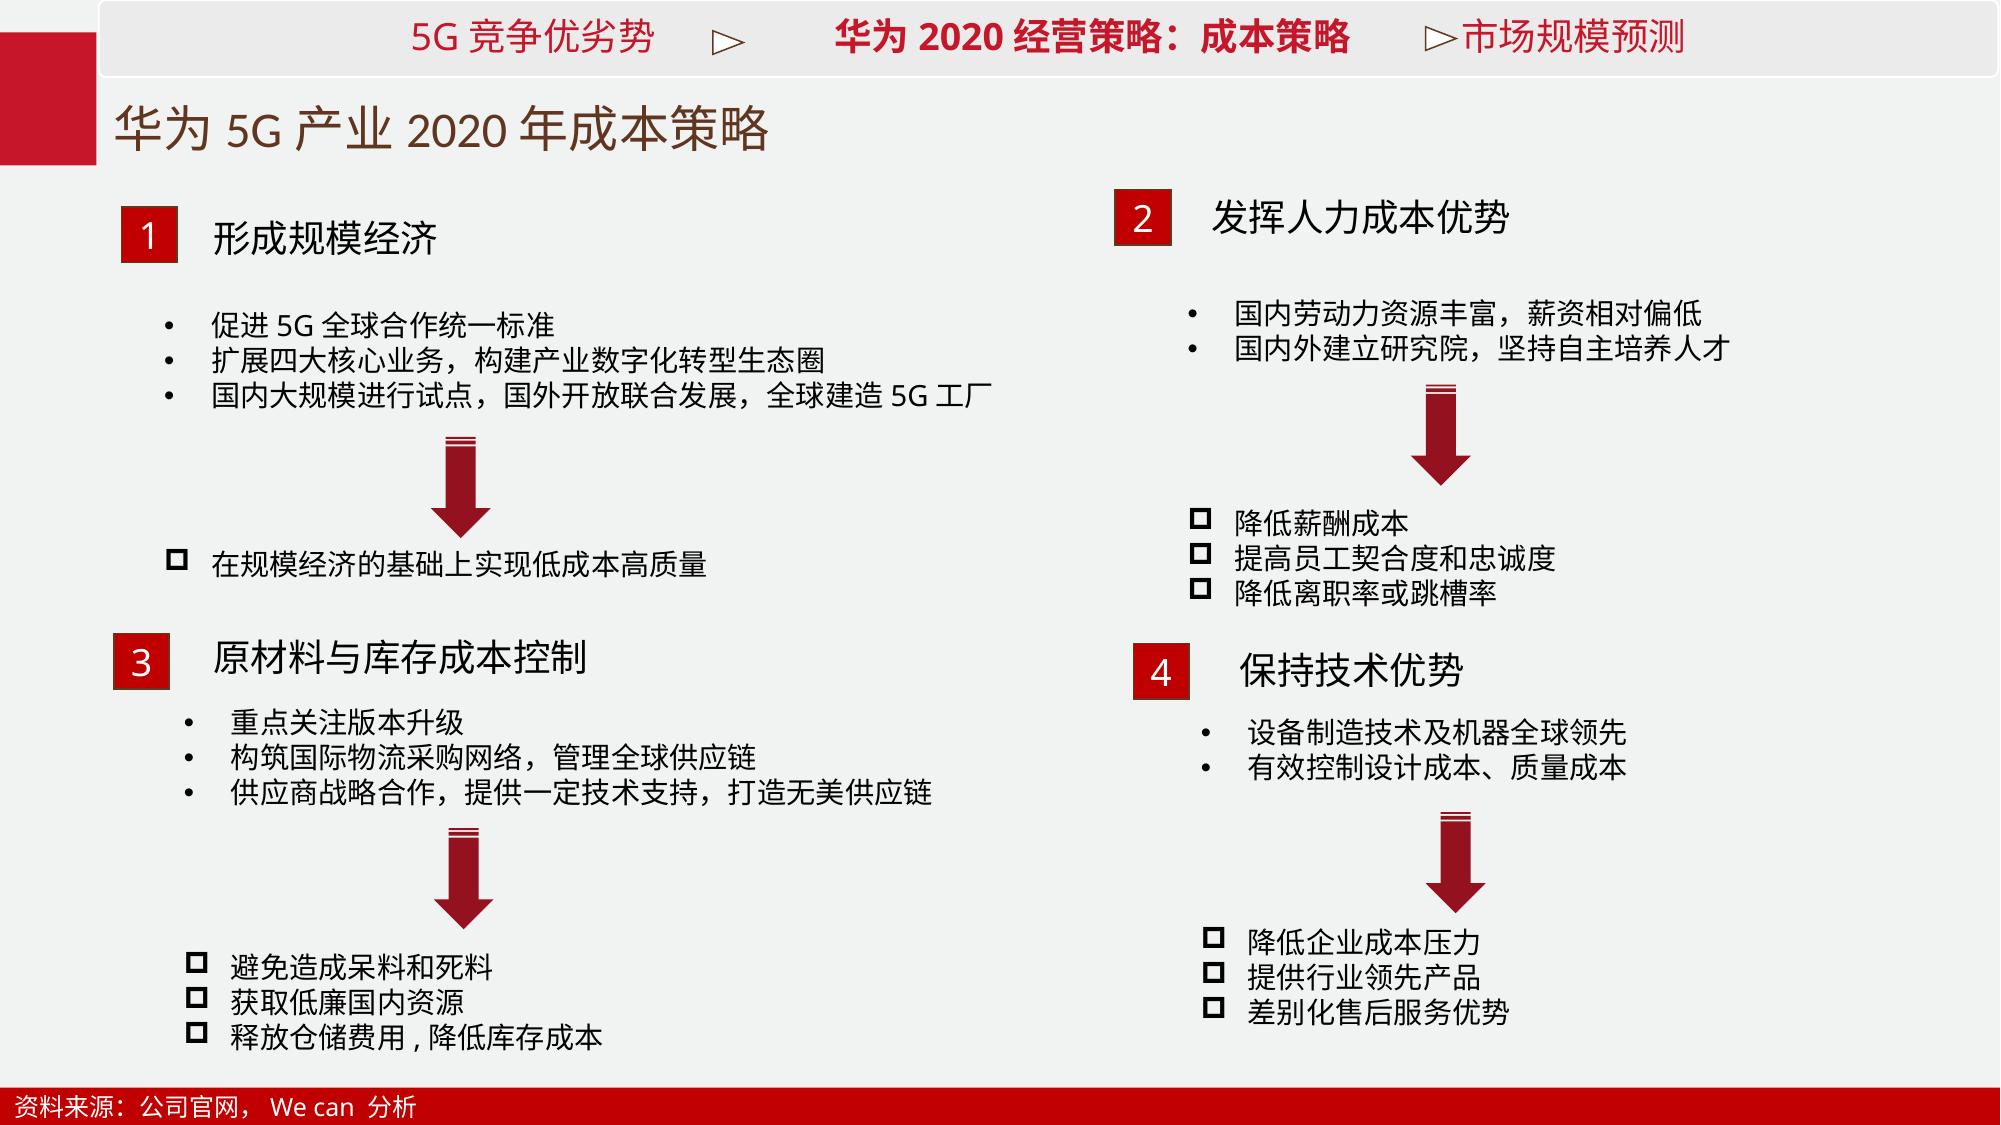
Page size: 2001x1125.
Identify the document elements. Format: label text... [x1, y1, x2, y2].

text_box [113, 633, 970, 690]
text_box 资料来源：公司官网，We can 分析 [0, 1087, 2000, 1125]
text_box 设备制造技术及机器全球领先 有效控制设计成本、质量成本 降低企业成本压力 提供行业领先产品 差别化售后服务优势 [1186, 707, 1727, 1037]
text_box [428, 436, 494, 540]
text_box [431, 827, 497, 931]
text_box [1408, 384, 1474, 488]
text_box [121, 206, 970, 263]
text_box 促进5G全球合作统一标准 扩展四大核心业务，构建产业数字化转型生态圈 国内大规模进行试点，国外开放联合发展，全球建造5G工厂 在规模经济的基础上实现低成本高质量 [149, 300, 1047, 589]
text_box 国内劳动力资源丰富，薪资相对偏低 国内外建立研究院，坚持自主培养人才 降低薪酬成本 提高员工契合度和忠诚度 降低离职率或跳槽率 [1172, 288, 1747, 618]
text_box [1133, 643, 1997, 699]
text_box 重点关注版本升级 构筑国际物流采购网络，管理全球供应链 供应商战略合作，提供一定技术支持，打造无美供应链 避免造成呆料和死料 获取低廉国内资源 释放仓储费用,降低库存成本 [169, 697, 968, 1062]
text_box [1423, 811, 1489, 915]
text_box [98, 0, 1999, 77]
title 华为5G产业2020年成本策略 [98, 97, 1041, 176]
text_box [1115, 189, 1968, 246]
